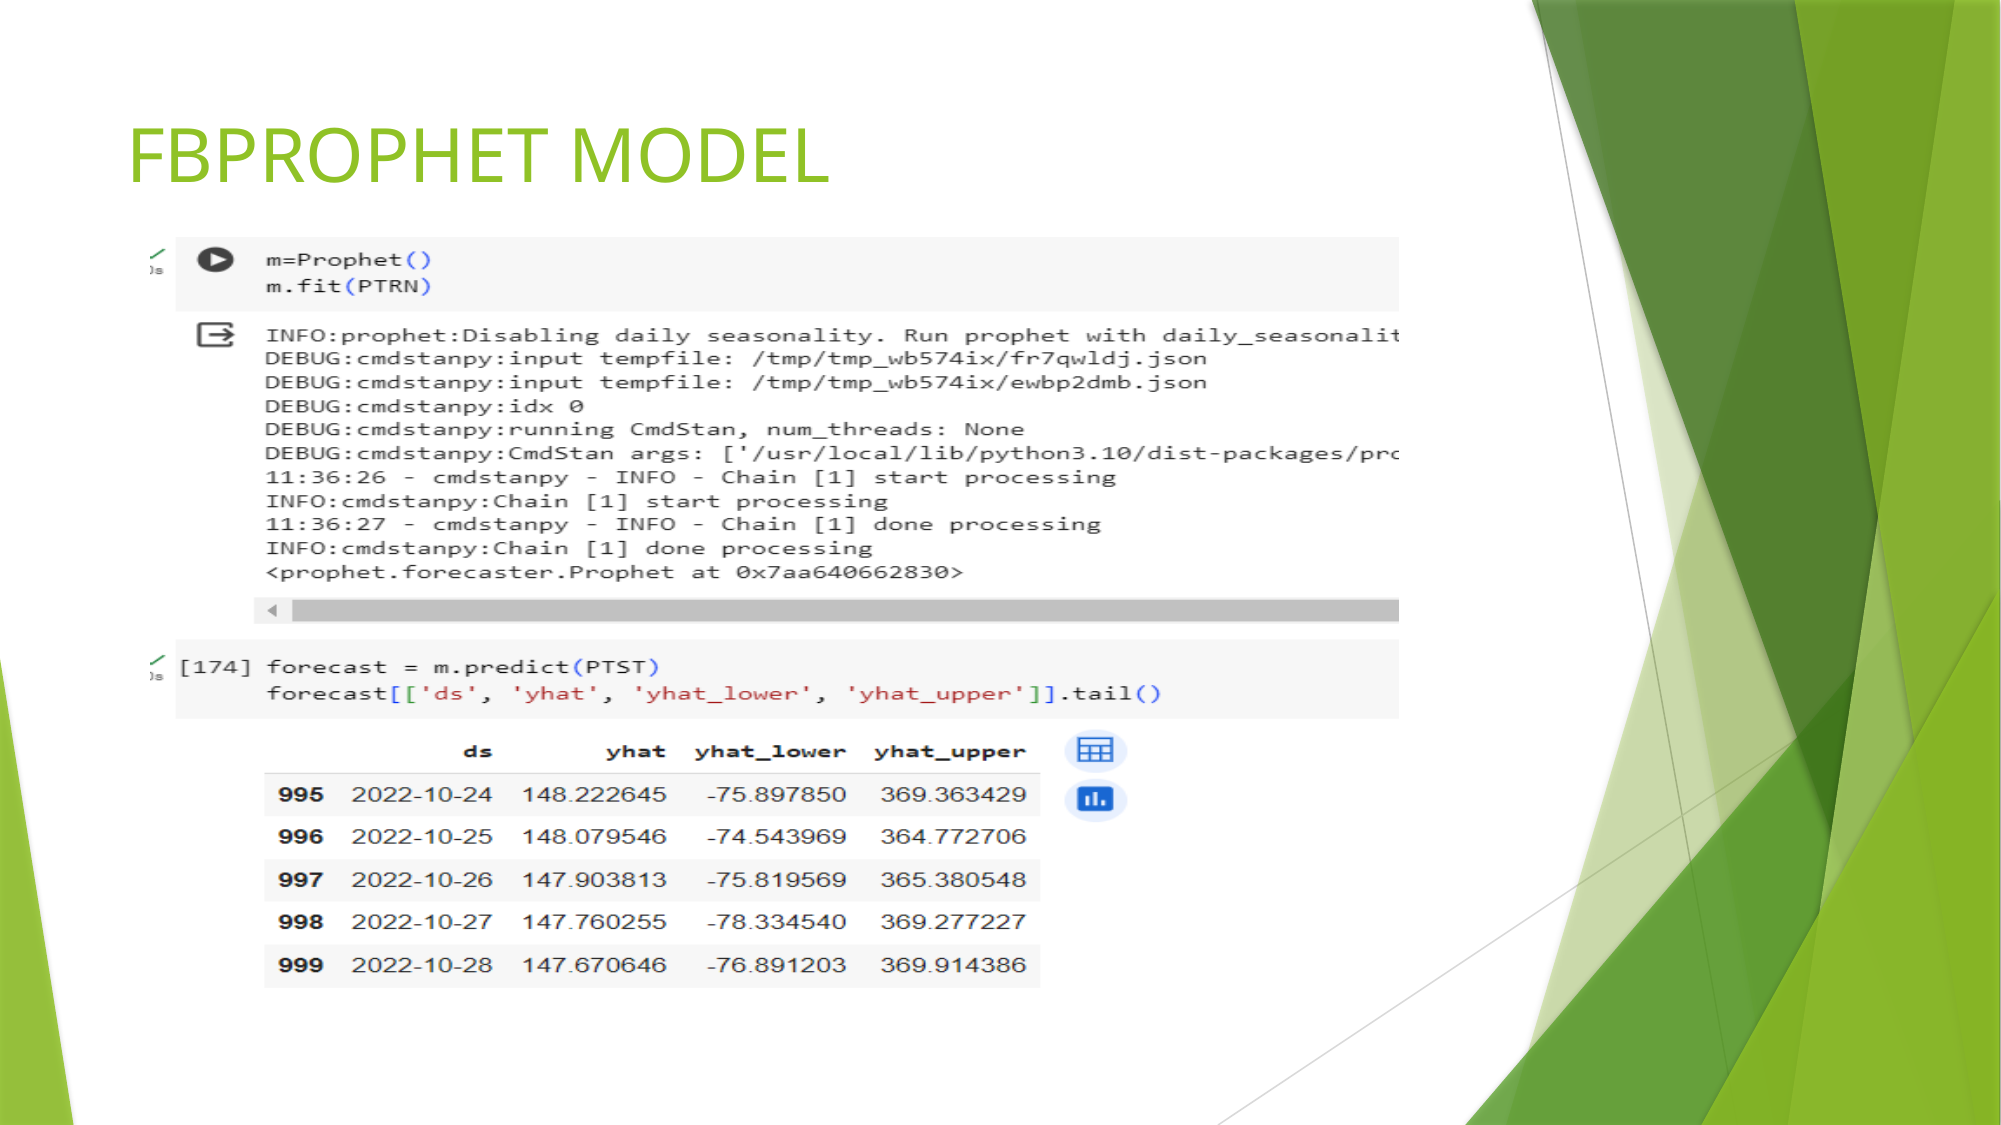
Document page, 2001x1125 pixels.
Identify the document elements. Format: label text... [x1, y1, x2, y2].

title FBPROPHET MODEL [111, 99, 1522, 317]
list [149, 236, 1399, 1000]
